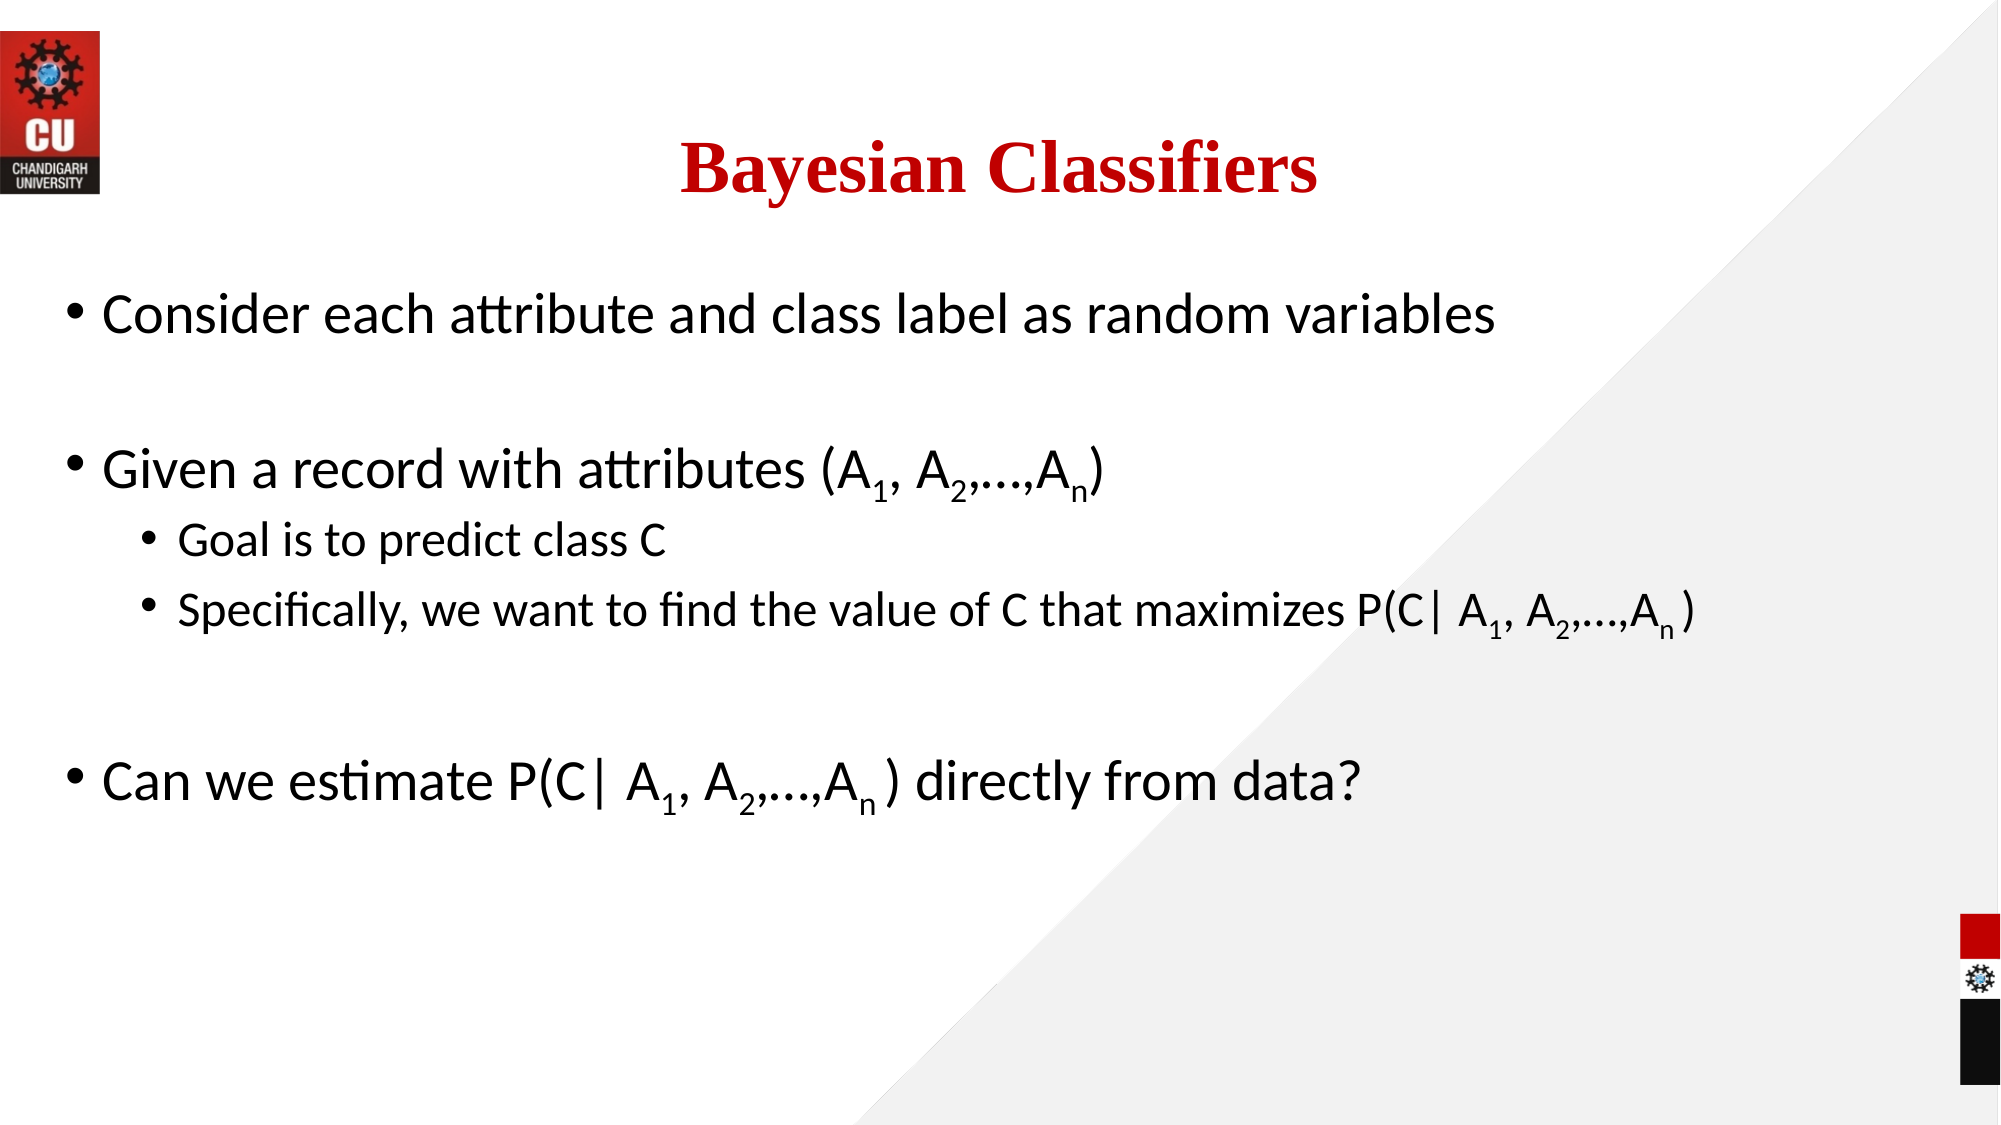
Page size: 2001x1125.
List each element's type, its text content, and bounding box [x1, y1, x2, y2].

picture [0, 0, 2001, 1125]
list Consider each attribute and class label as random variables Given a record with attributes (A1, A2,…,An) Goal is to predict class C Specifically, we want to find the value of C that maximizes P(C| A1, A2,…,An ) Can we estimate P(C| A1, A2,…,An ) directly from data? [50, 275, 1938, 1013]
title Bayesian Classifiers [137, 59, 1863, 275]
